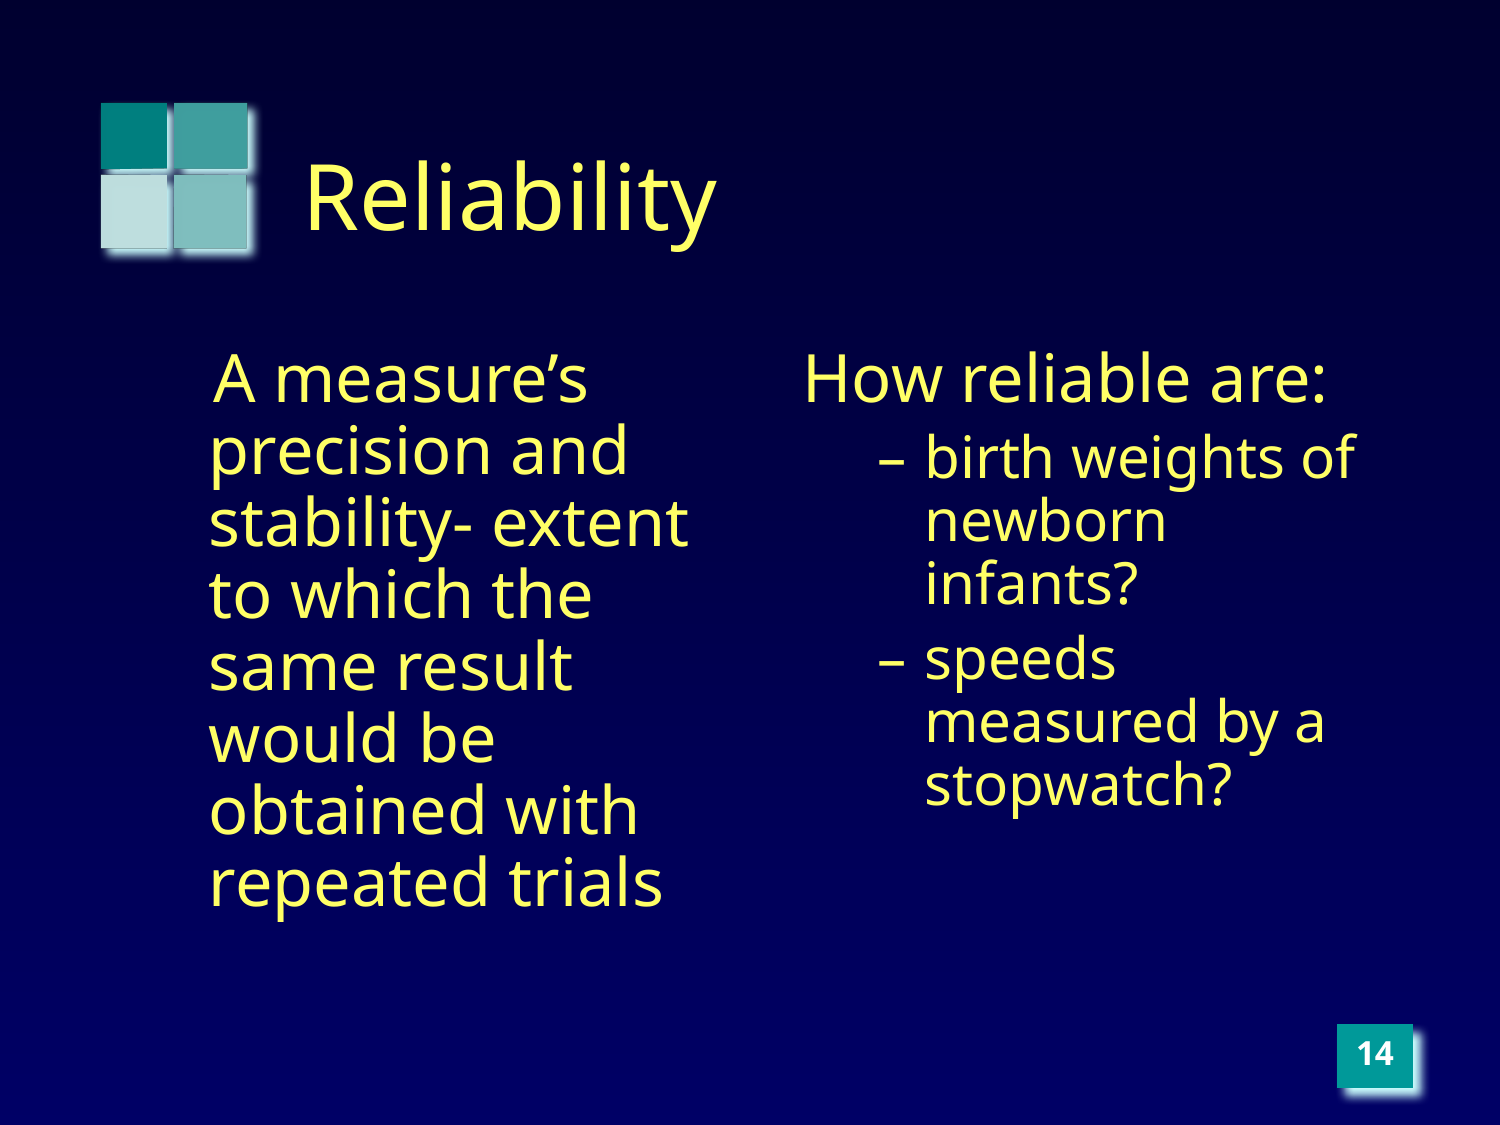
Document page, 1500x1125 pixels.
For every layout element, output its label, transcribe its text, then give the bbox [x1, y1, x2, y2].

title Reliability [287, 99, 1388, 288]
text_box ‹#› [1337, 1024, 1413, 1088]
list How reliable are: birth weights of newborn infants? speeds measured by a stopwatch? [787, 337, 1413, 1013]
list A measure’s precision and stability- extent to which the same result would be obtained with repeated trials [137, 337, 763, 1013]
picture [95, 99, 253, 252]
